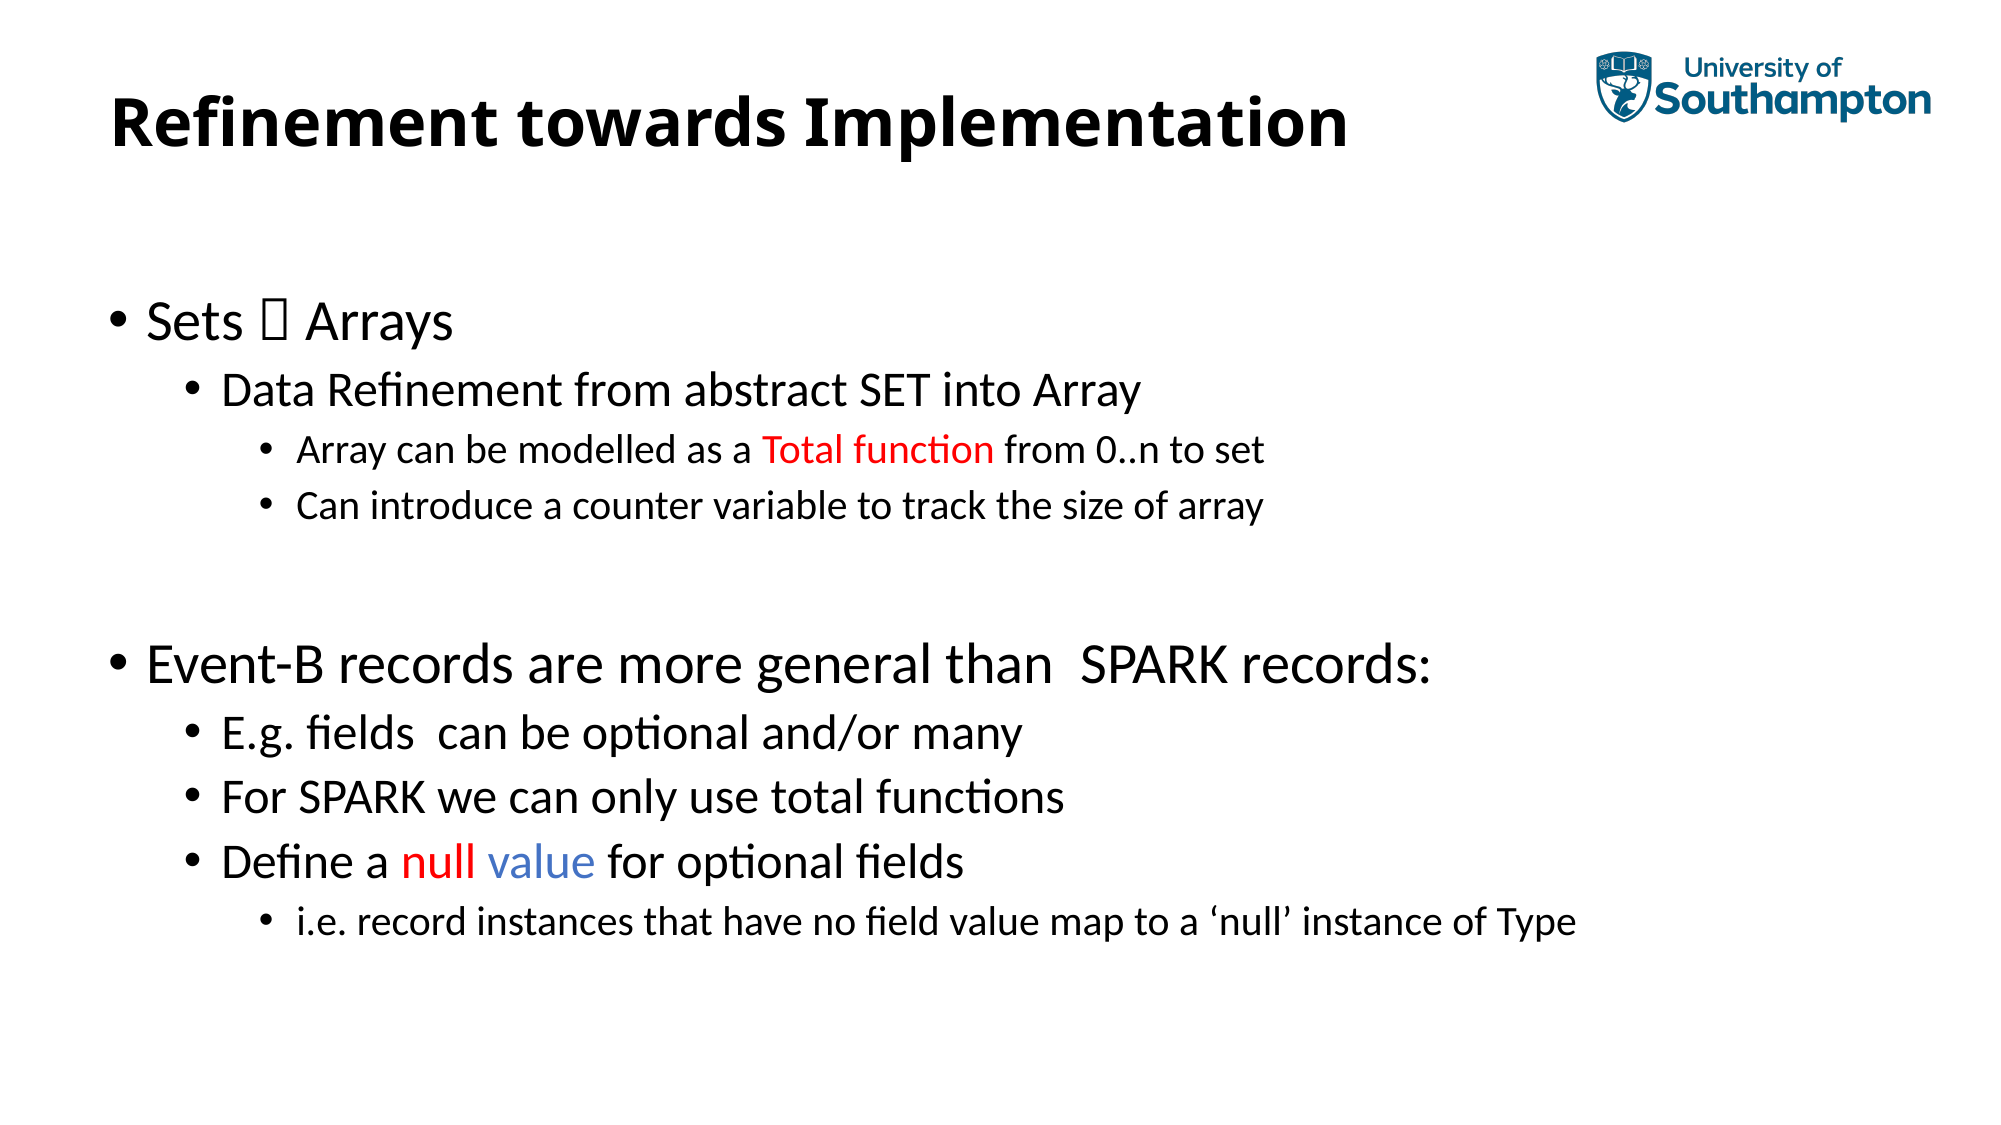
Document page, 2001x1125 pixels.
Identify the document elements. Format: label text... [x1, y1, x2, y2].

list Sets  Arrays Data Refinement from abstract SET into Array Array can be modelled as a Total function from 0..n to set Can introduce a counter variable to track the size of array Event-B records are more general than SPARK records: E.g. fields can be optional and/or many For SPARK we can only use total functions Define a null value for optional fields i.e. record instances that have no field value map to a ‘null’ instance of Type [93, 282, 1904, 1016]
title Refinement towards Implementation [94, 61, 1809, 188]
picture [1527, 0, 2000, 220]
